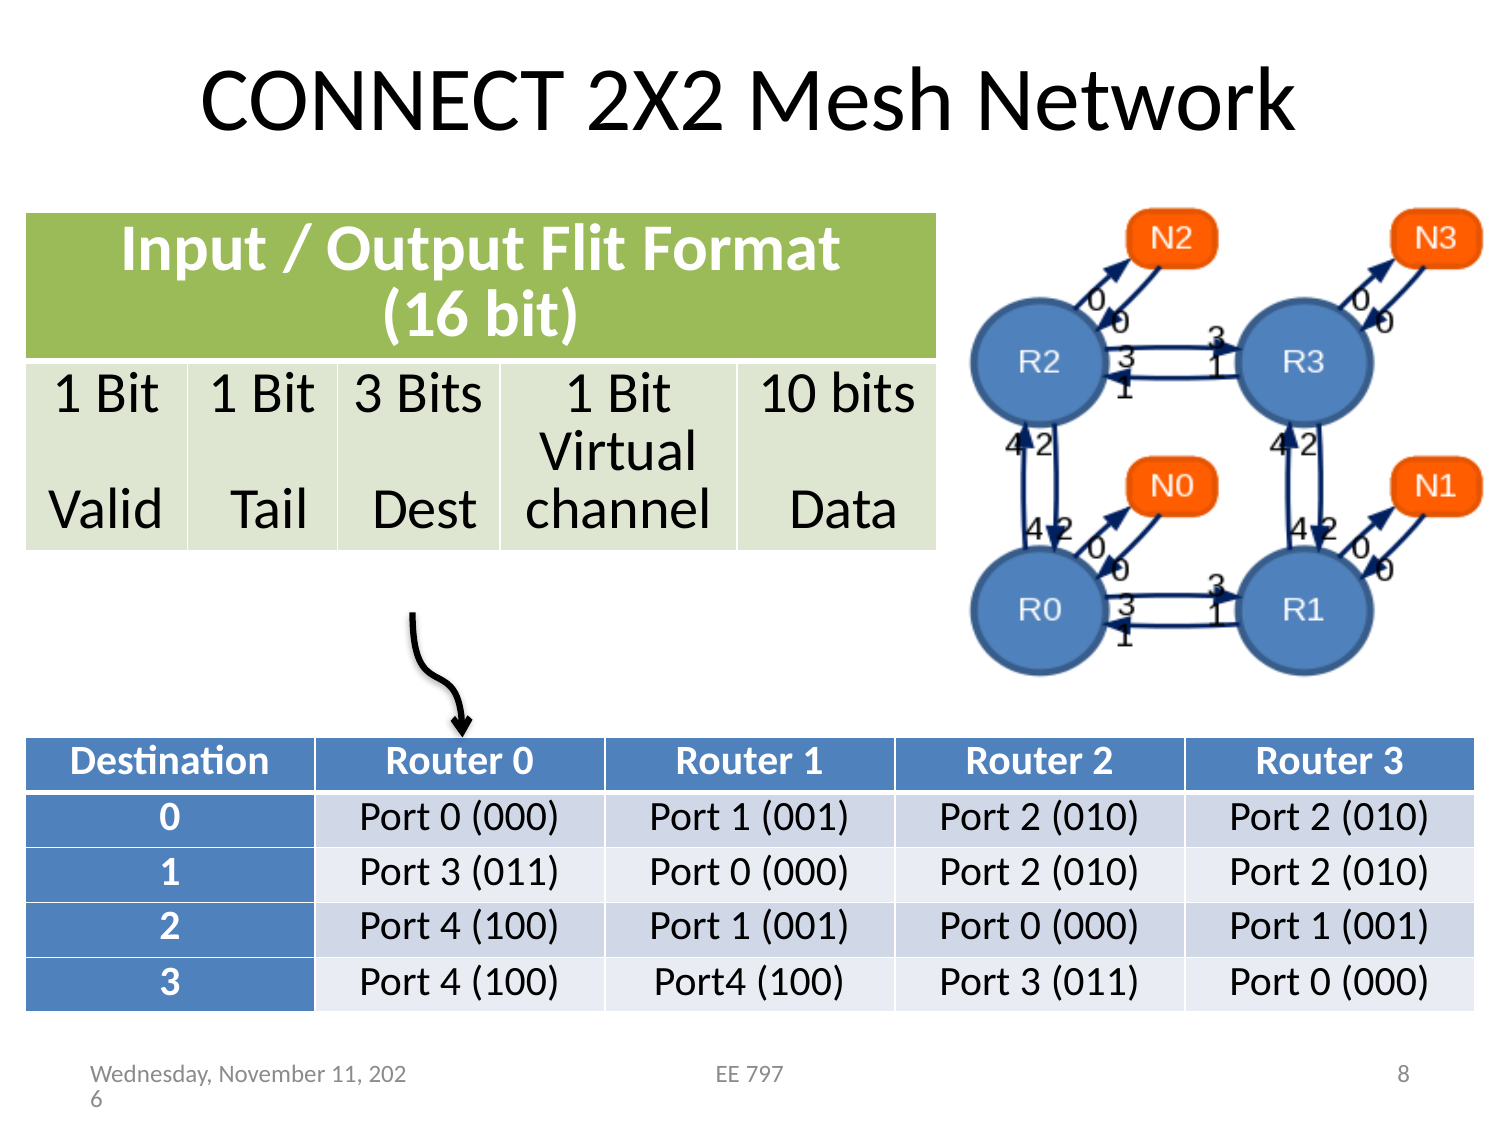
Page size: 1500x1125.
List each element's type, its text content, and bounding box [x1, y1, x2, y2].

table_cell Port 3 (011) [896, 958, 1184, 1011]
table_cell Port 0 (000) [896, 903, 1184, 957]
table_header Router 0 [316, 738, 604, 790]
table_cell 1 Bit Tail [188, 364, 337, 550]
table_cell Port 2 (010) [1186, 795, 1474, 847]
table_cell 10 bits Data [738, 364, 936, 550]
table_cell Port 0 (000) [606, 848, 894, 902]
table_cell Port 1 (001) [1186, 903, 1474, 957]
table_header Router 3 [1186, 738, 1474, 790]
slide_number 8 [1074, 1042, 1425, 1103]
table_cell Port 2 (010) [896, 848, 1184, 902]
table_cell 3 [26, 958, 314, 1011]
table_cell Port 4 (100) [316, 903, 604, 957]
table_cell Port 2 (010) [1186, 848, 1474, 902]
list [962, 199, 1500, 701]
table_cell Port4 (100) [606, 958, 894, 1011]
table_header Destination [26, 738, 314, 790]
footer EE 797 [512, 1042, 988, 1103]
table_cell Port 1 (001) [606, 903, 894, 957]
table_header Router 1 [606, 738, 894, 790]
title CONNECT 2X2 Mesh Network [75, 0, 1425, 188]
table_cell 0 [26, 795, 314, 847]
table_cell Port 3 (011) [316, 848, 604, 902]
table_cell Port 4 (100) [316, 958, 604, 1011]
table_cell Port 0 (000) [316, 795, 604, 847]
table_cell 2 [26, 903, 314, 957]
table_header Router 2 [896, 738, 1184, 790]
table_cell Port 1 (001) [606, 795, 894, 847]
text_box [374, 649, 501, 701]
table_cell Port 2 (010) [896, 795, 1184, 847]
table_header Input / Output Flit Format (16 bit) [26, 213, 936, 358]
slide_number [75, 1042, 425, 1103]
table_cell 1 Bit Virtual channel [501, 364, 736, 550]
table_cell 1 [26, 848, 314, 902]
table_cell 1 Bit Valid [26, 364, 187, 550]
table_cell 3 Bits Dest [338, 364, 499, 550]
table_cell Port 0 (000) [1186, 958, 1474, 1011]
